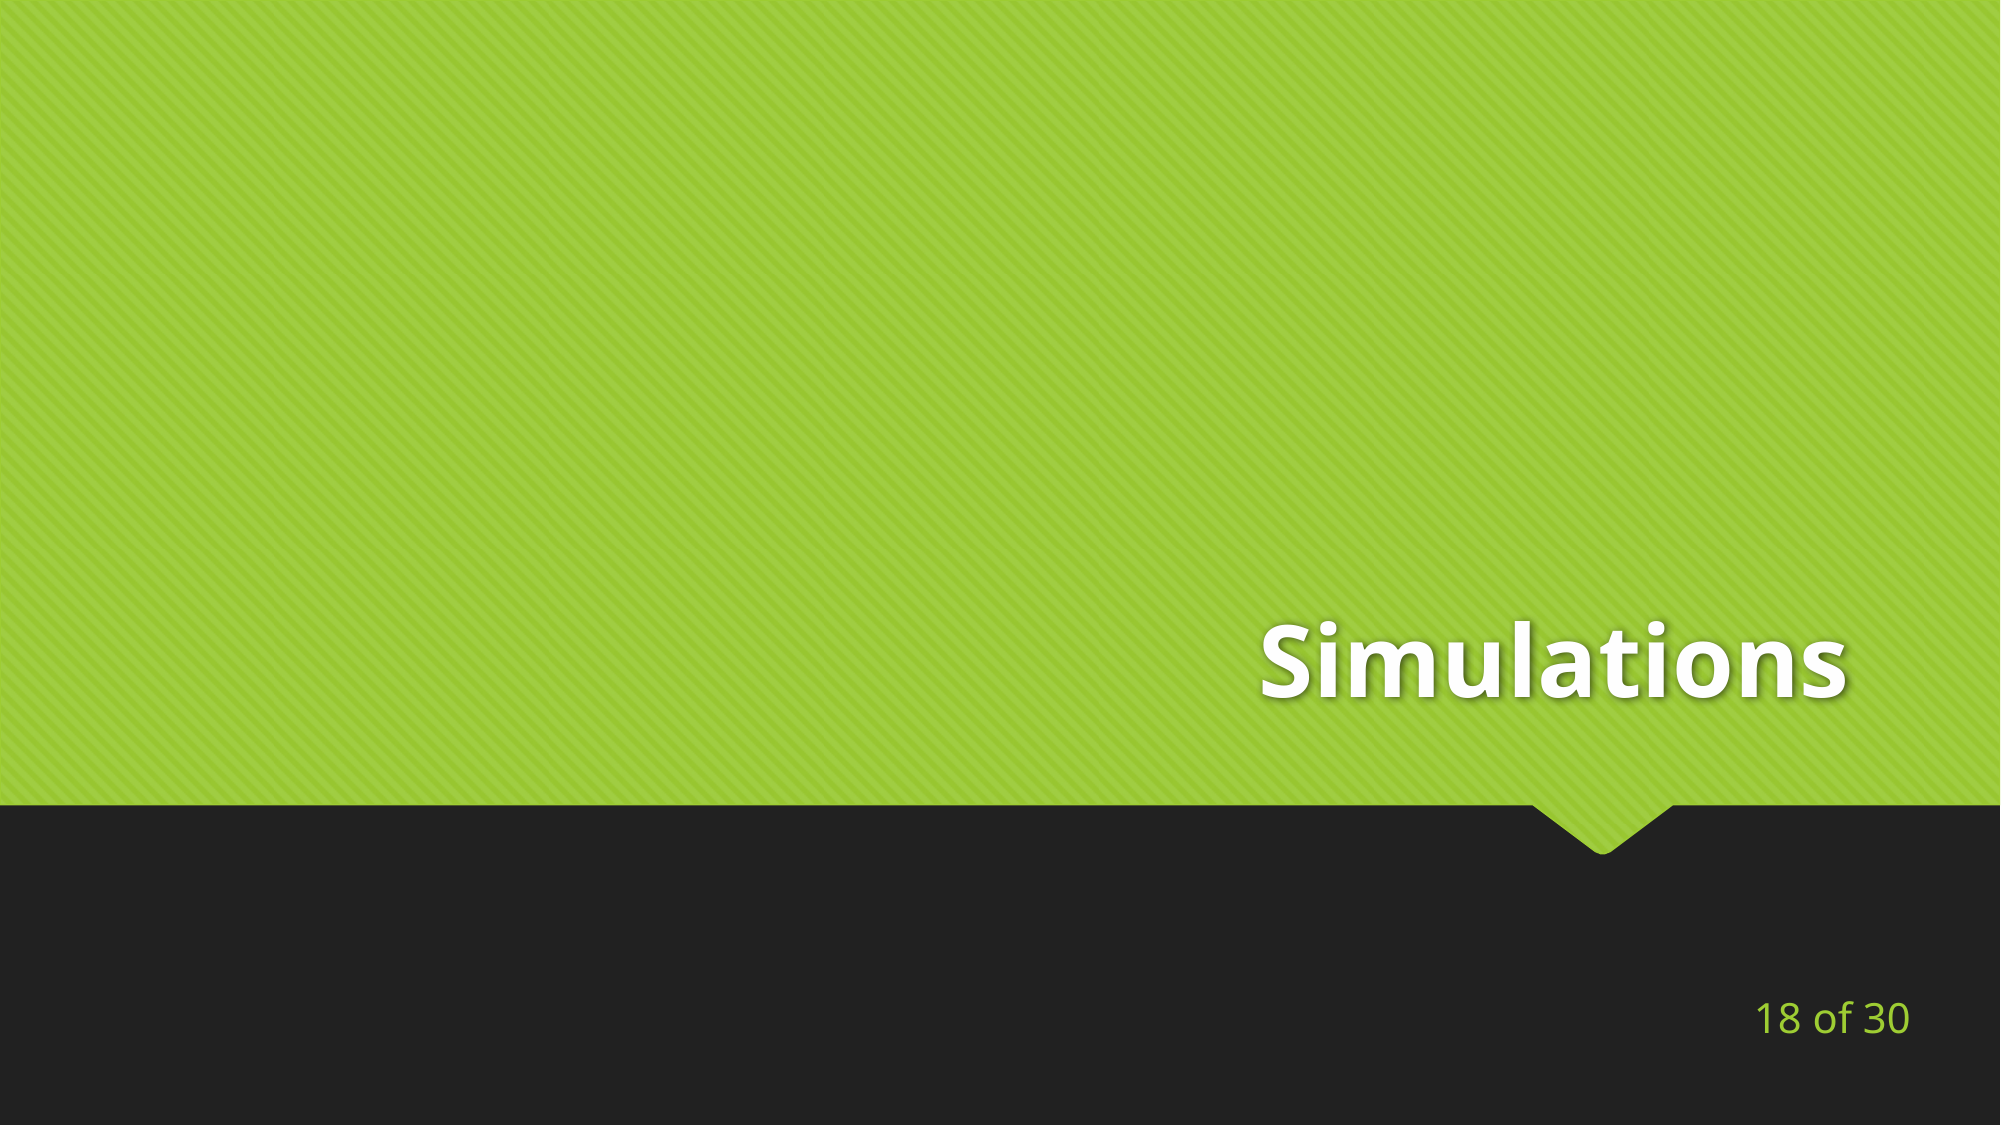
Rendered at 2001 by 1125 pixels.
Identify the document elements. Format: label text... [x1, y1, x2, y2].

slide_number 18 of 30 [1715, 970, 1926, 1051]
title Simulations [132, 484, 1866, 726]
